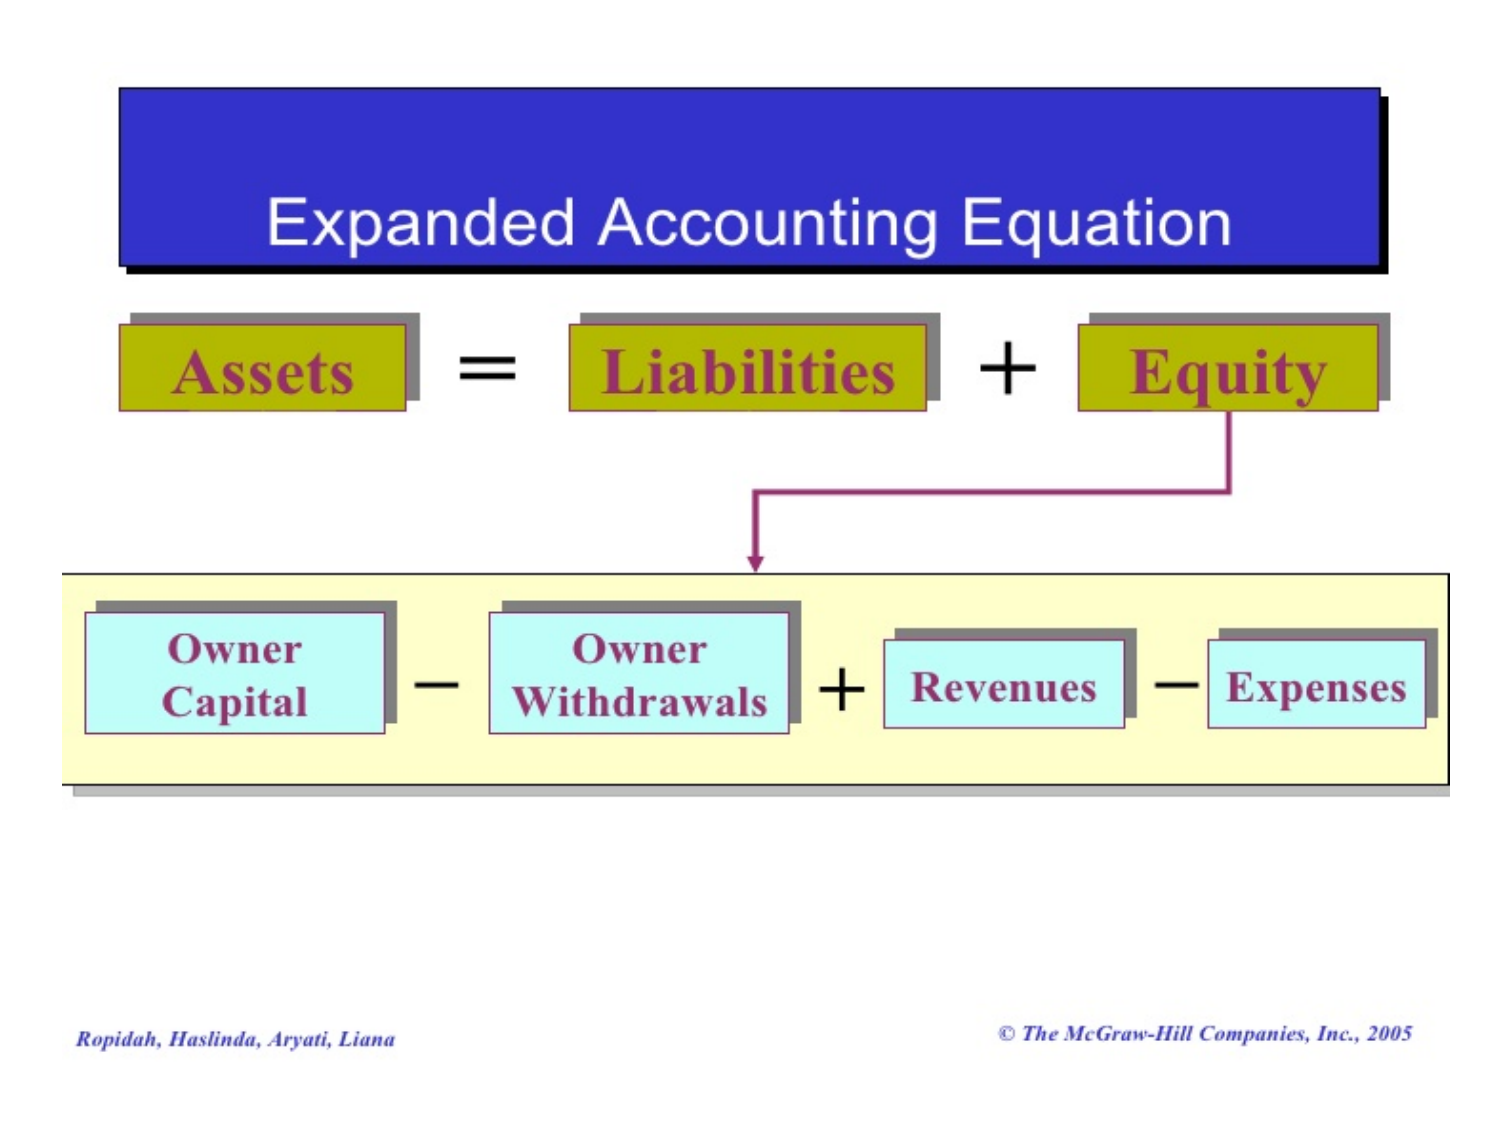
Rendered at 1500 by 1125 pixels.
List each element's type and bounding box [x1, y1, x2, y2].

picture [62, 62, 1451, 1063]
